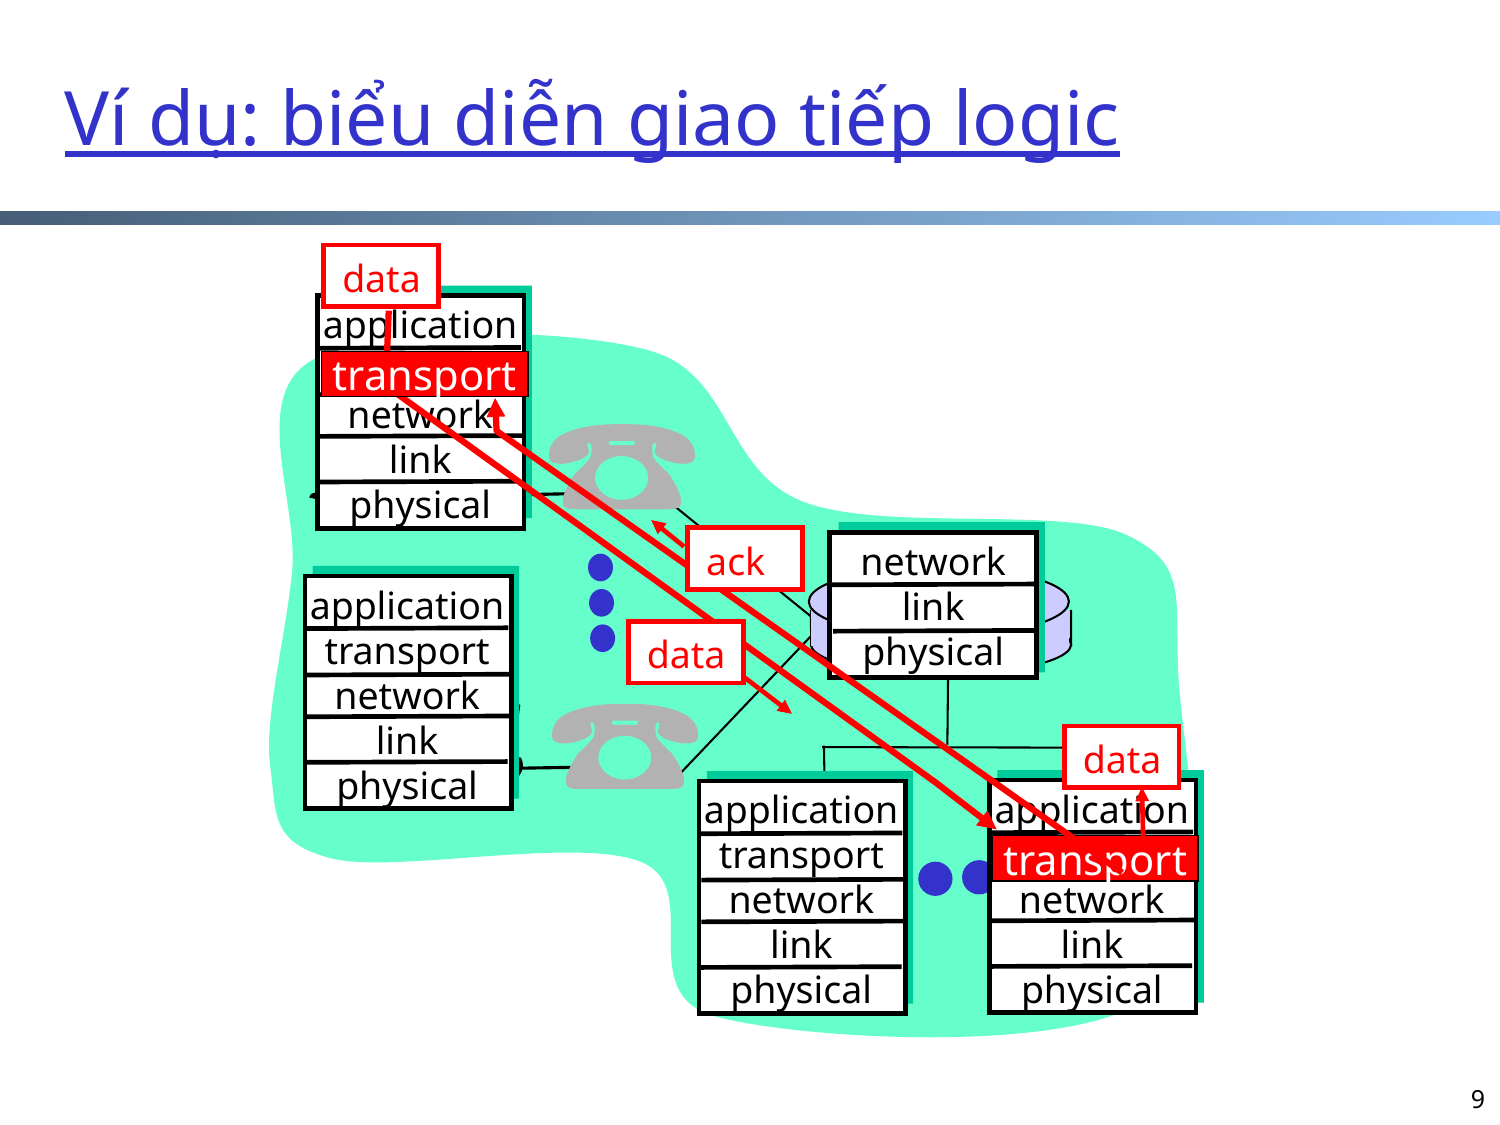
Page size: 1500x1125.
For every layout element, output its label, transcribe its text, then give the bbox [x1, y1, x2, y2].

slide_number 9 [1150, 1049, 1500, 1125]
text_box [1424, 212, 1428, 224]
text_box [787, 1029, 1056, 1038]
text_box [269, 377, 293, 842]
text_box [298, 285, 1205, 1020]
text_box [323, 244, 439, 309]
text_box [687, 527, 803, 591]
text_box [628, 621, 744, 685]
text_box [1064, 725, 1180, 790]
text_box Ví dụ: biểu diễn giao tiếp logic [50, 21, 1425, 210]
